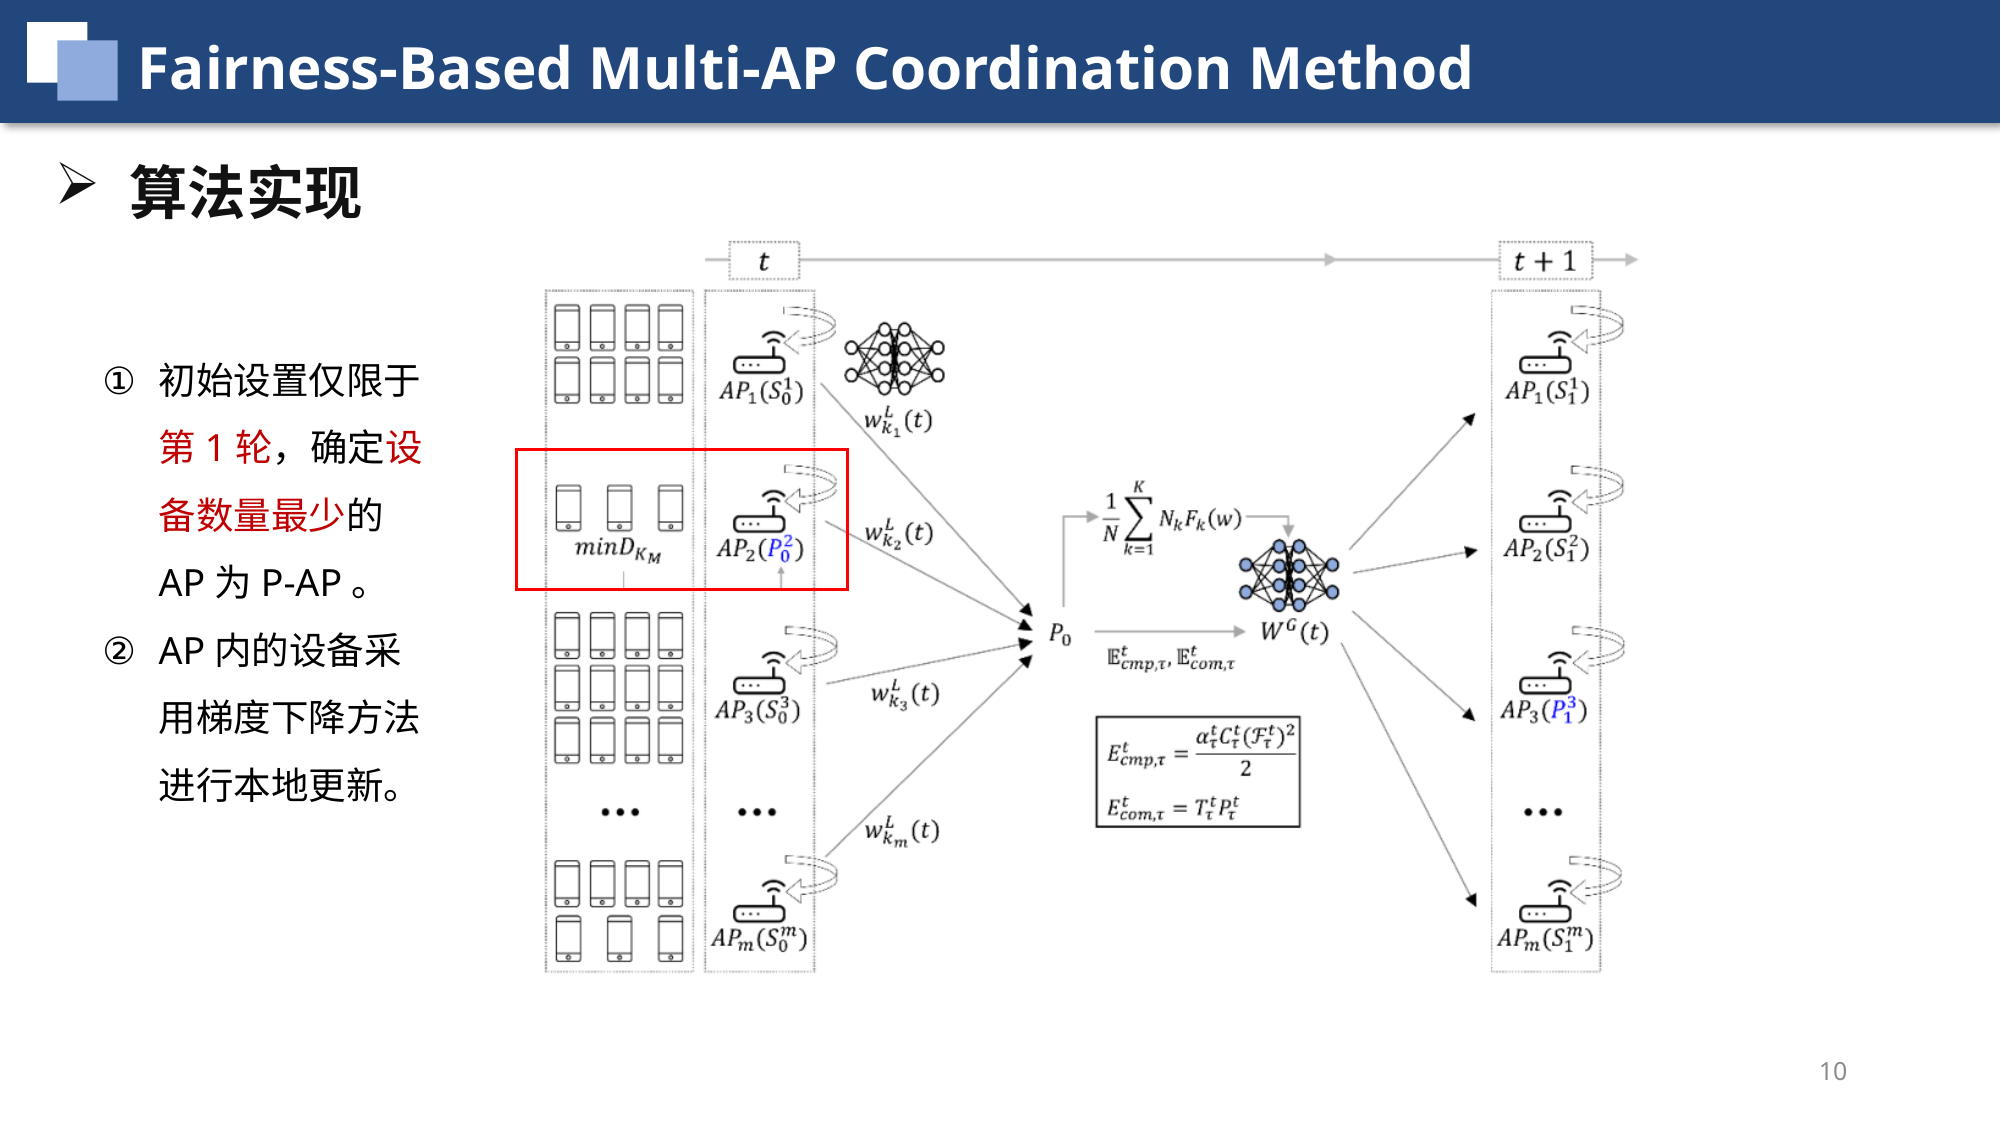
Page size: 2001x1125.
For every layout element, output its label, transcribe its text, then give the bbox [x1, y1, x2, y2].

text_box 初始设置仅限于第1轮，确定设备数量最少的AP为P-AP。 AP内的设备采用梯度下降方法进行本地更新。 [87, 326, 439, 814]
text_box 算法实现 [39, 148, 1049, 234]
text_box [26, 21, 88, 84]
text_box [0, 0, 2000, 124]
text_box [56, 39, 119, 102]
slide_number 10 [1412, 1042, 1863, 1103]
text_box Fairness-Based Multi-AP Coordination Method [123, 24, 1555, 179]
picture [518, 220, 1655, 1003]
